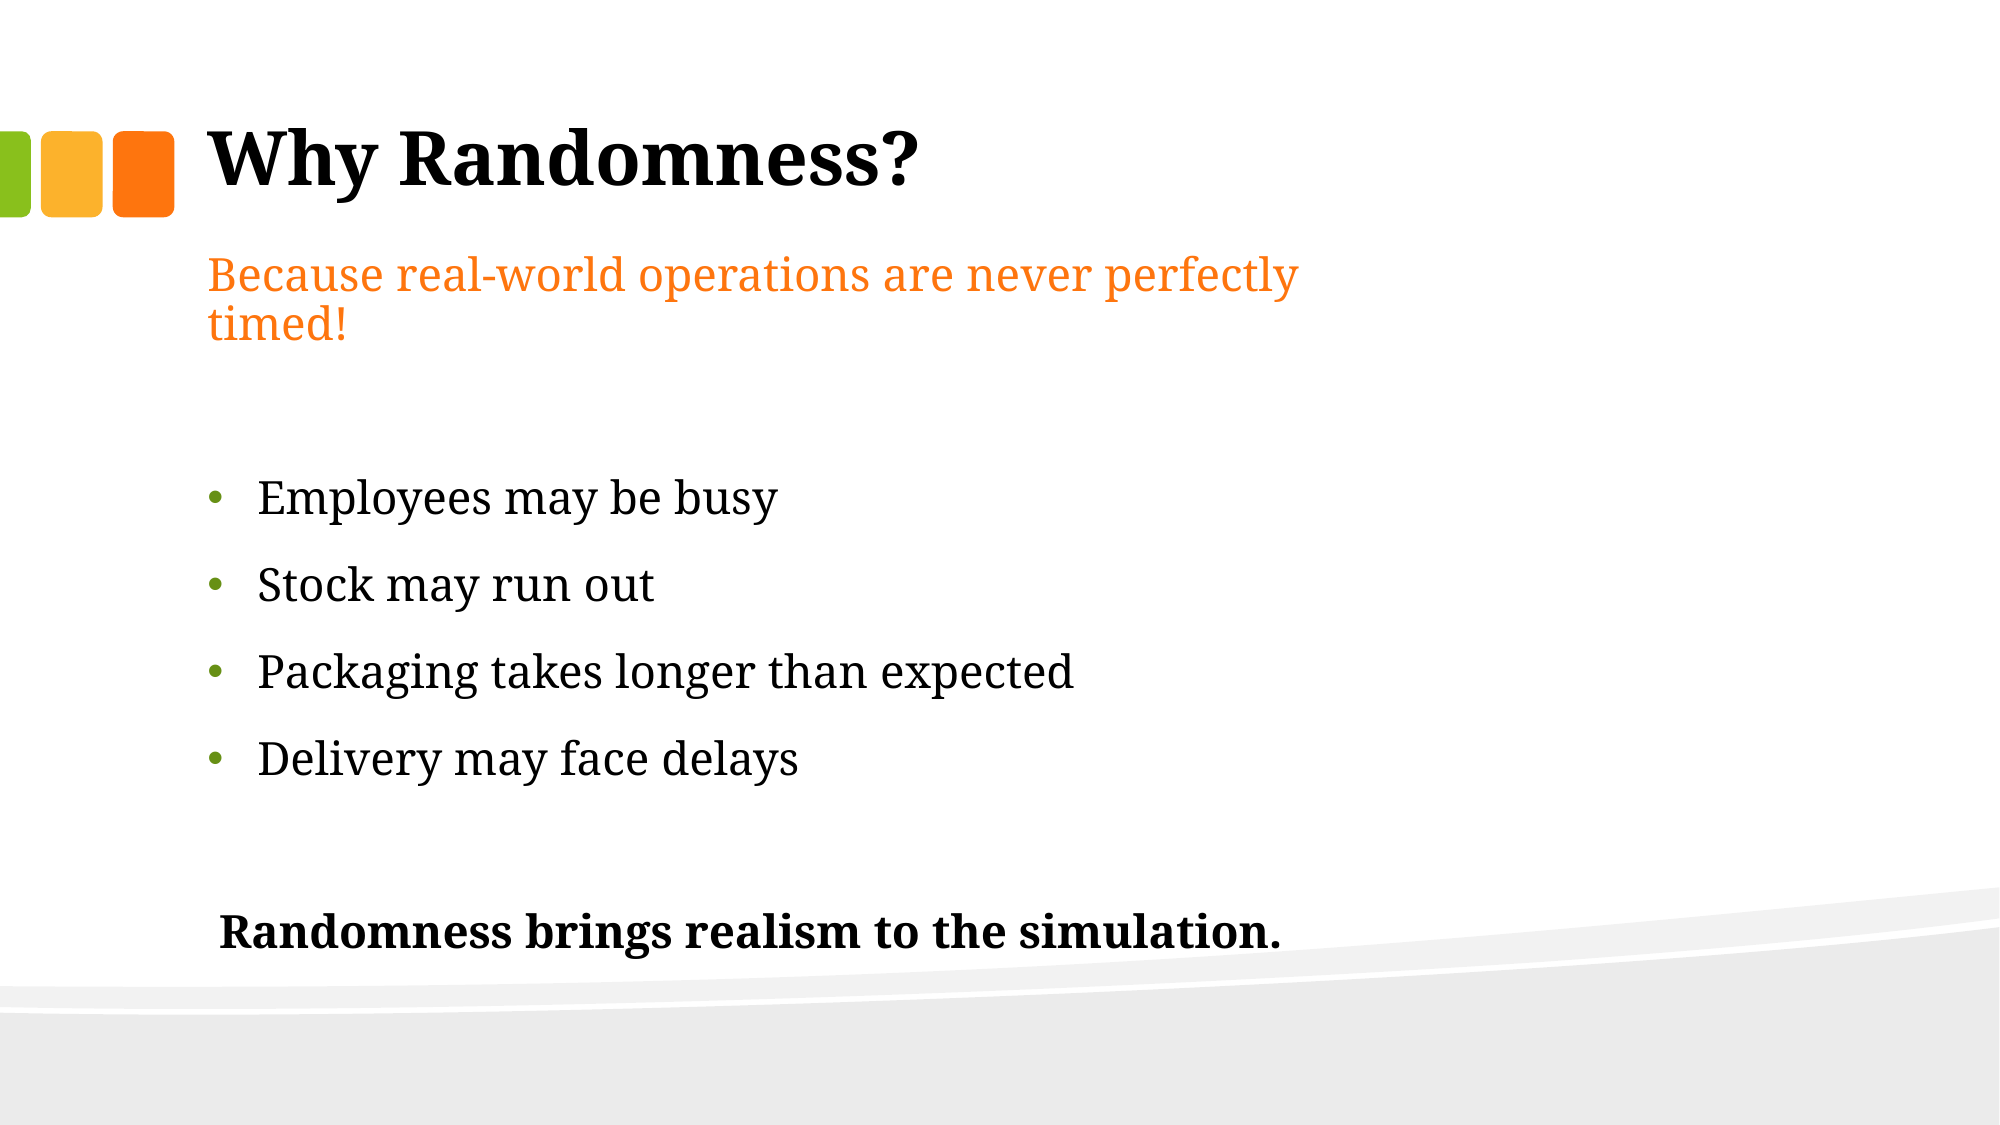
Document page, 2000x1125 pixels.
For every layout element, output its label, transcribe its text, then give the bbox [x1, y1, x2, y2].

title Why Randomness? [187, 87, 1787, 300]
text_box Because real-world operations are never perfectly timed! Employees may be busy Stock may run out Packaging takes longer than expected Delivery may face delays Randomness brings realism to the simulation. [187, 241, 1325, 992]
